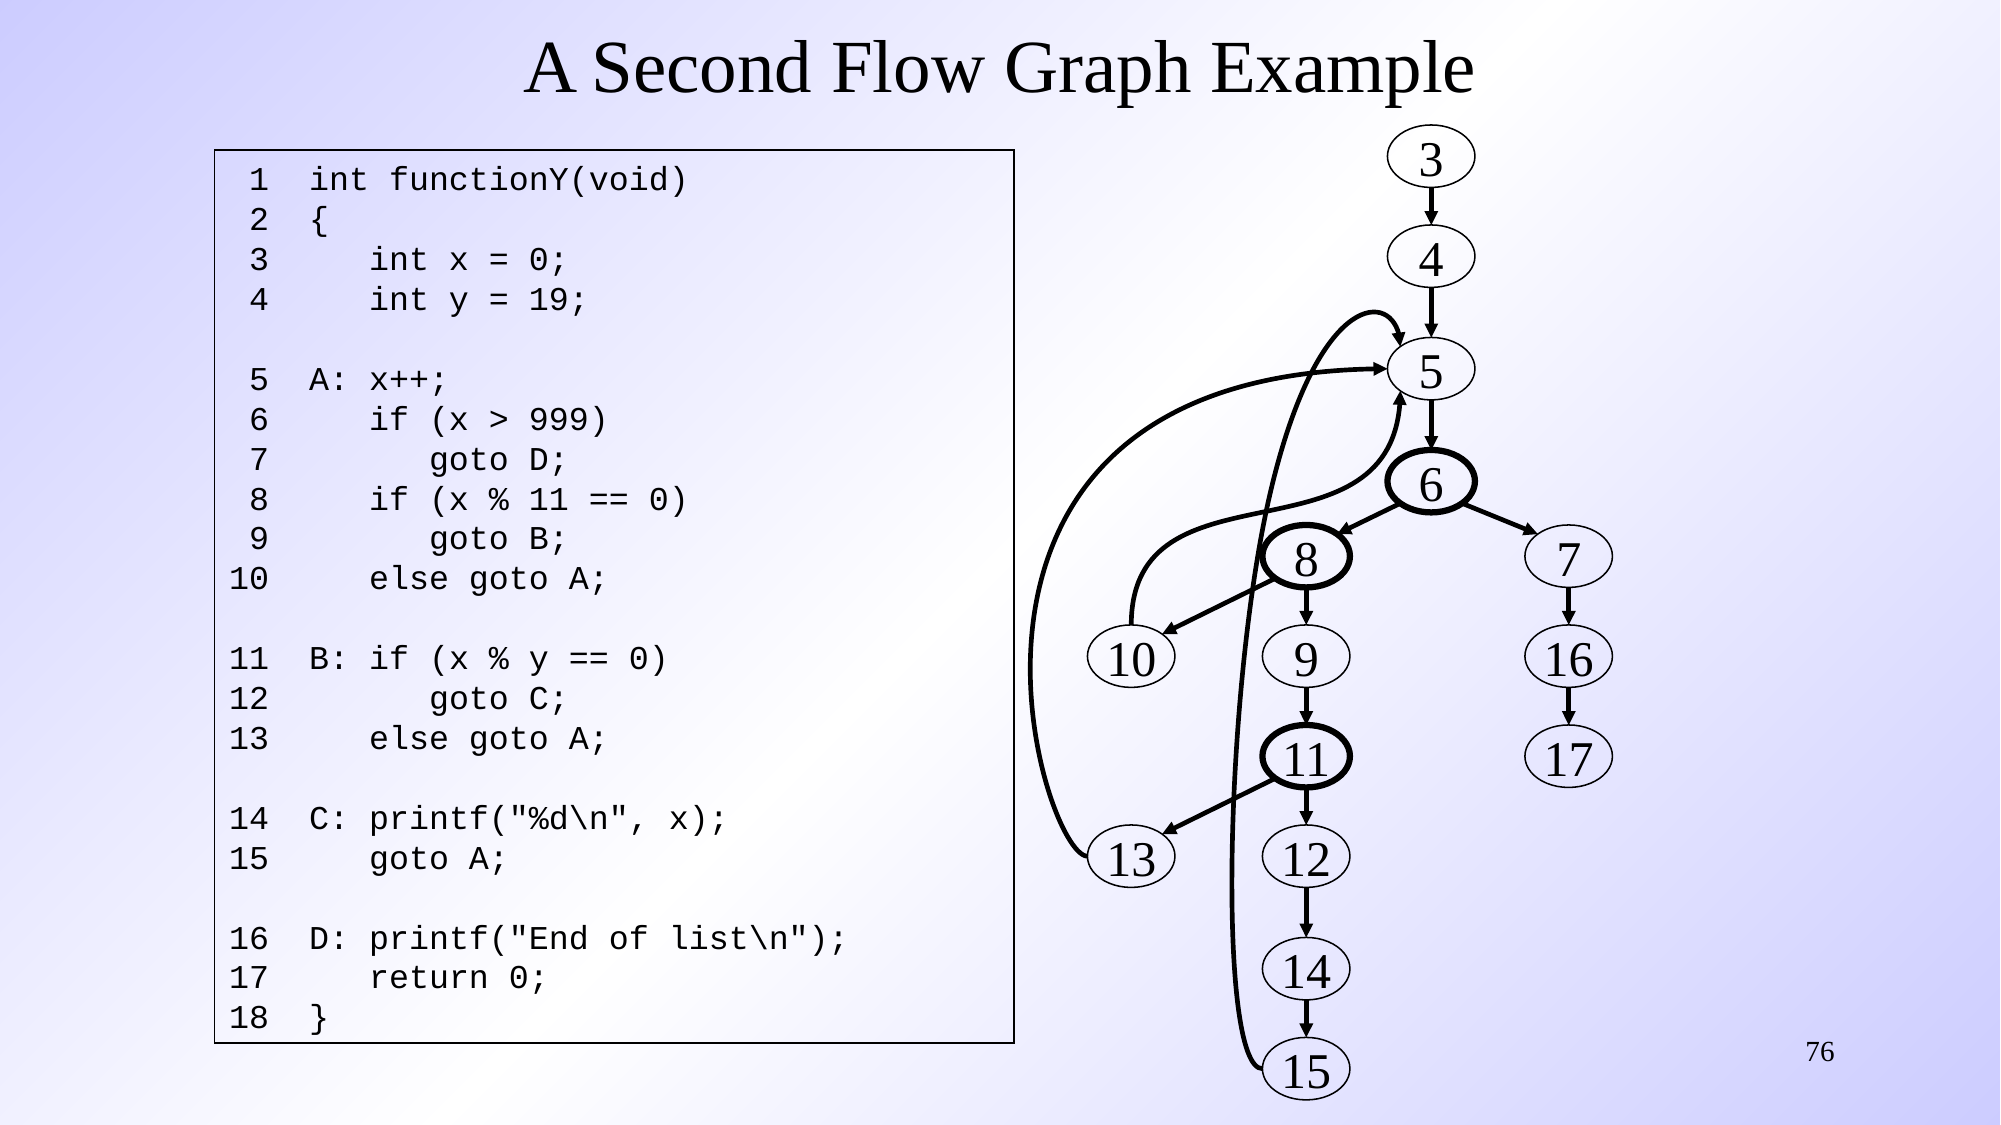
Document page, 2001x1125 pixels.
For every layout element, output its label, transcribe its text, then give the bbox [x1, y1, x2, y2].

text_box 6 [1401, 449, 1475, 513]
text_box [1262, 346, 1401, 1069]
slide_number 76 [1433, 1025, 1850, 1100]
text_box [1462, 506, 1538, 535]
text_box 3 [1387, 124, 1475, 188]
text_box 5 [1401, 337, 1475, 400]
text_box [1087, 368, 1262, 857]
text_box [1162, 781, 1276, 835]
text_box 1 int functionY(void) 2 { 3 int x = 0; 4 int y = 19; 5 A: x++; 6 if (x > 999) 7 goto D; 8 if (x % 11 == 0) 9 goto B; 10 else goto A; 11 B: if (x % y == 0) 12 goto C; 13 else goto A; 14 C: printf("%d\n", x); 15 goto A; 16 D: printf("End of list\n"); 17 return 0; 18 } [214, 149, 1014, 1043]
text_box 7 [1524, 524, 1613, 588]
text_box 15 [1262, 1069, 1350, 1100]
title A Second Flow Graph Example [362, 0, 1638, 125]
text_box 4 [1387, 224, 1475, 288]
text_box 17 [1524, 724, 1613, 788]
text_box 13 [1087, 857, 1175, 888]
text_box 16 [1524, 624, 1613, 688]
